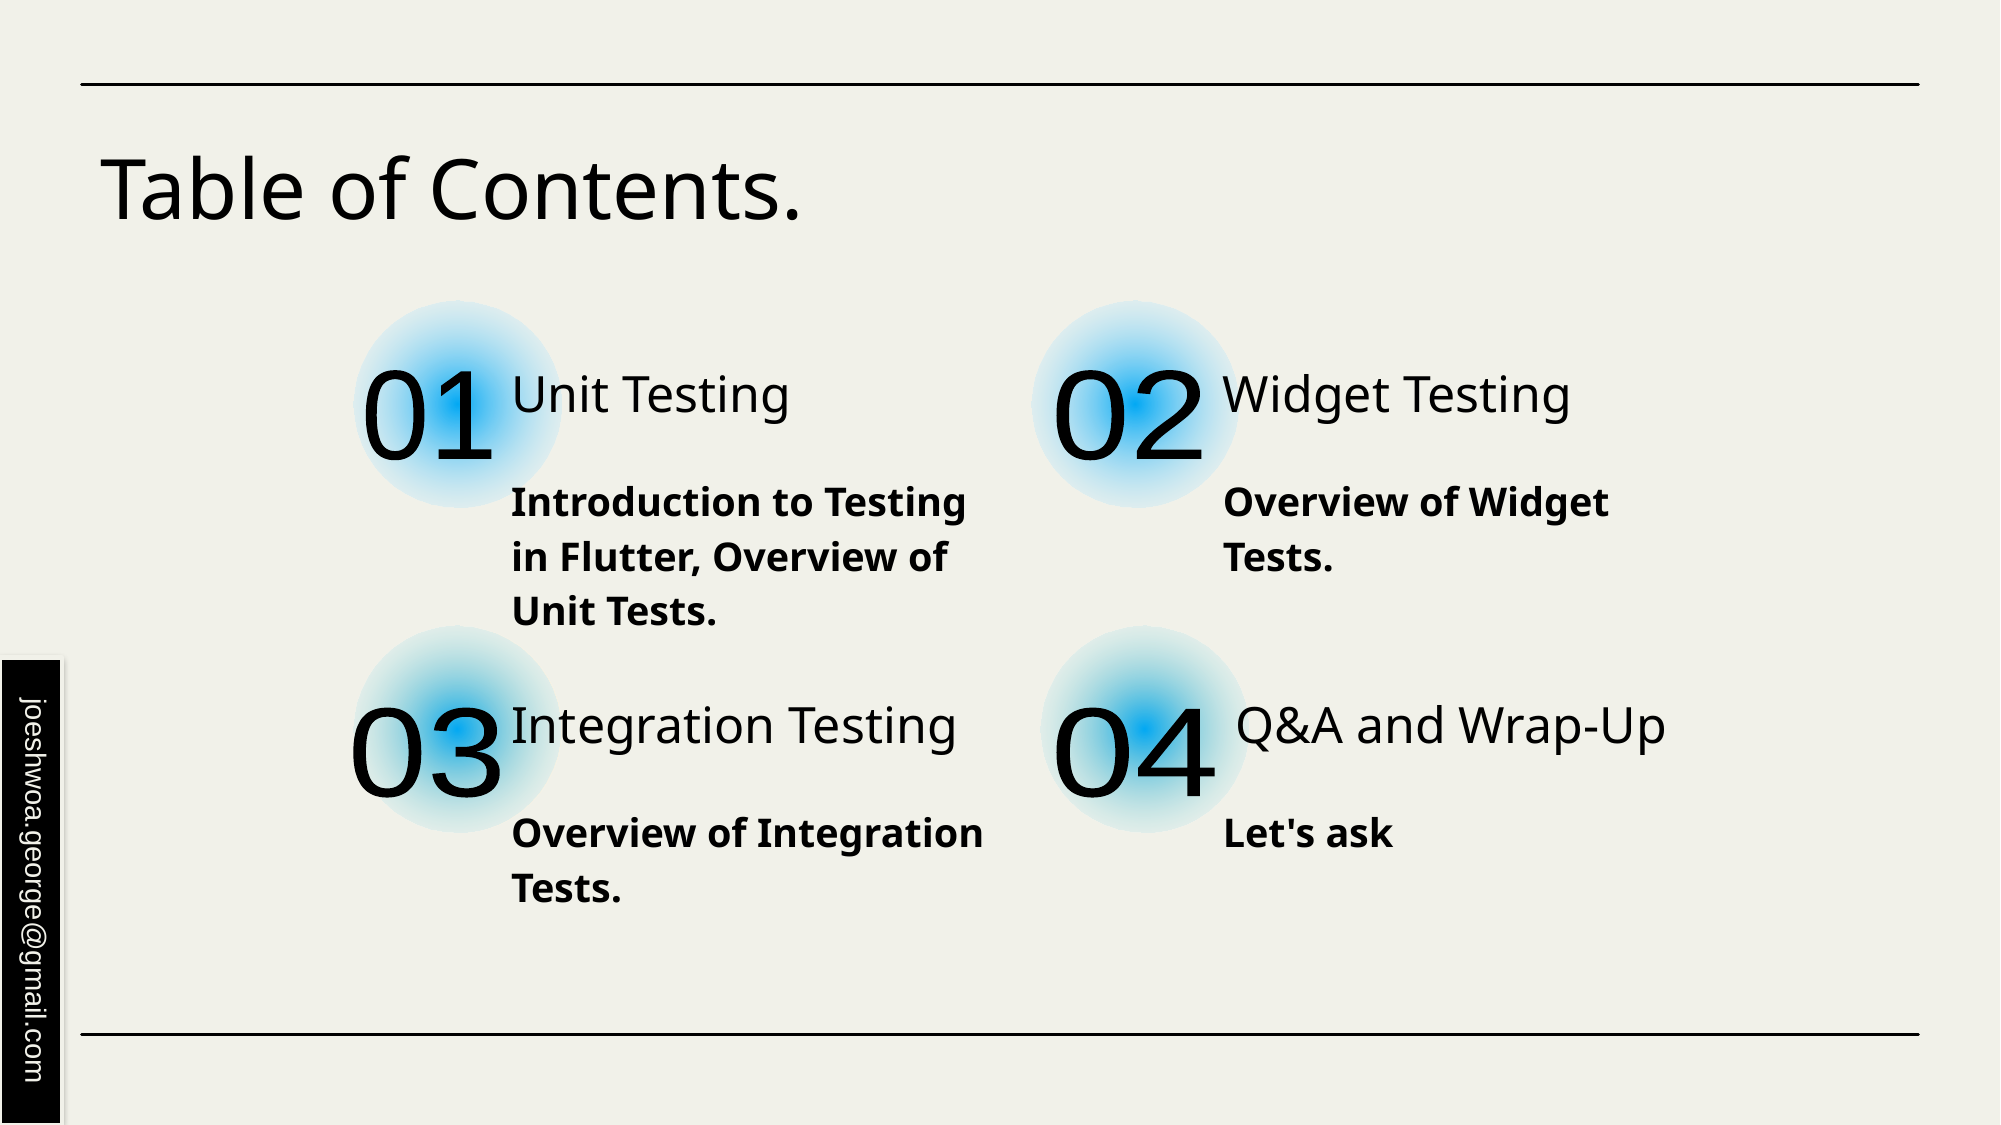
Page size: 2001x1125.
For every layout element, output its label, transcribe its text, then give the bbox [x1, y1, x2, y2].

list Overview of Integration Tests. [491, 781, 1032, 998]
text_box joeshwoa.george@gmail.com [0, 655, 64, 1125]
title Q&A and Wrap-Up [1202, 666, 1744, 781]
text_box [353, 300, 535, 508]
title Integration Testing [491, 666, 1032, 781]
text_box [1032, 300, 1213, 508]
text_box [353, 625, 491, 833]
list Overview of Widget Tests. [1202, 450, 1744, 666]
title Widget Testing [1202, 335, 1744, 450]
title Unit Testing [491, 335, 1032, 450]
title Table of Contents. [80, 123, 1920, 249]
text_box [1040, 625, 1235, 833]
list Introduction to Testing in Flutter, Overview of Unit Tests. [491, 450, 1032, 666]
list Let's ask [1202, 781, 1744, 998]
